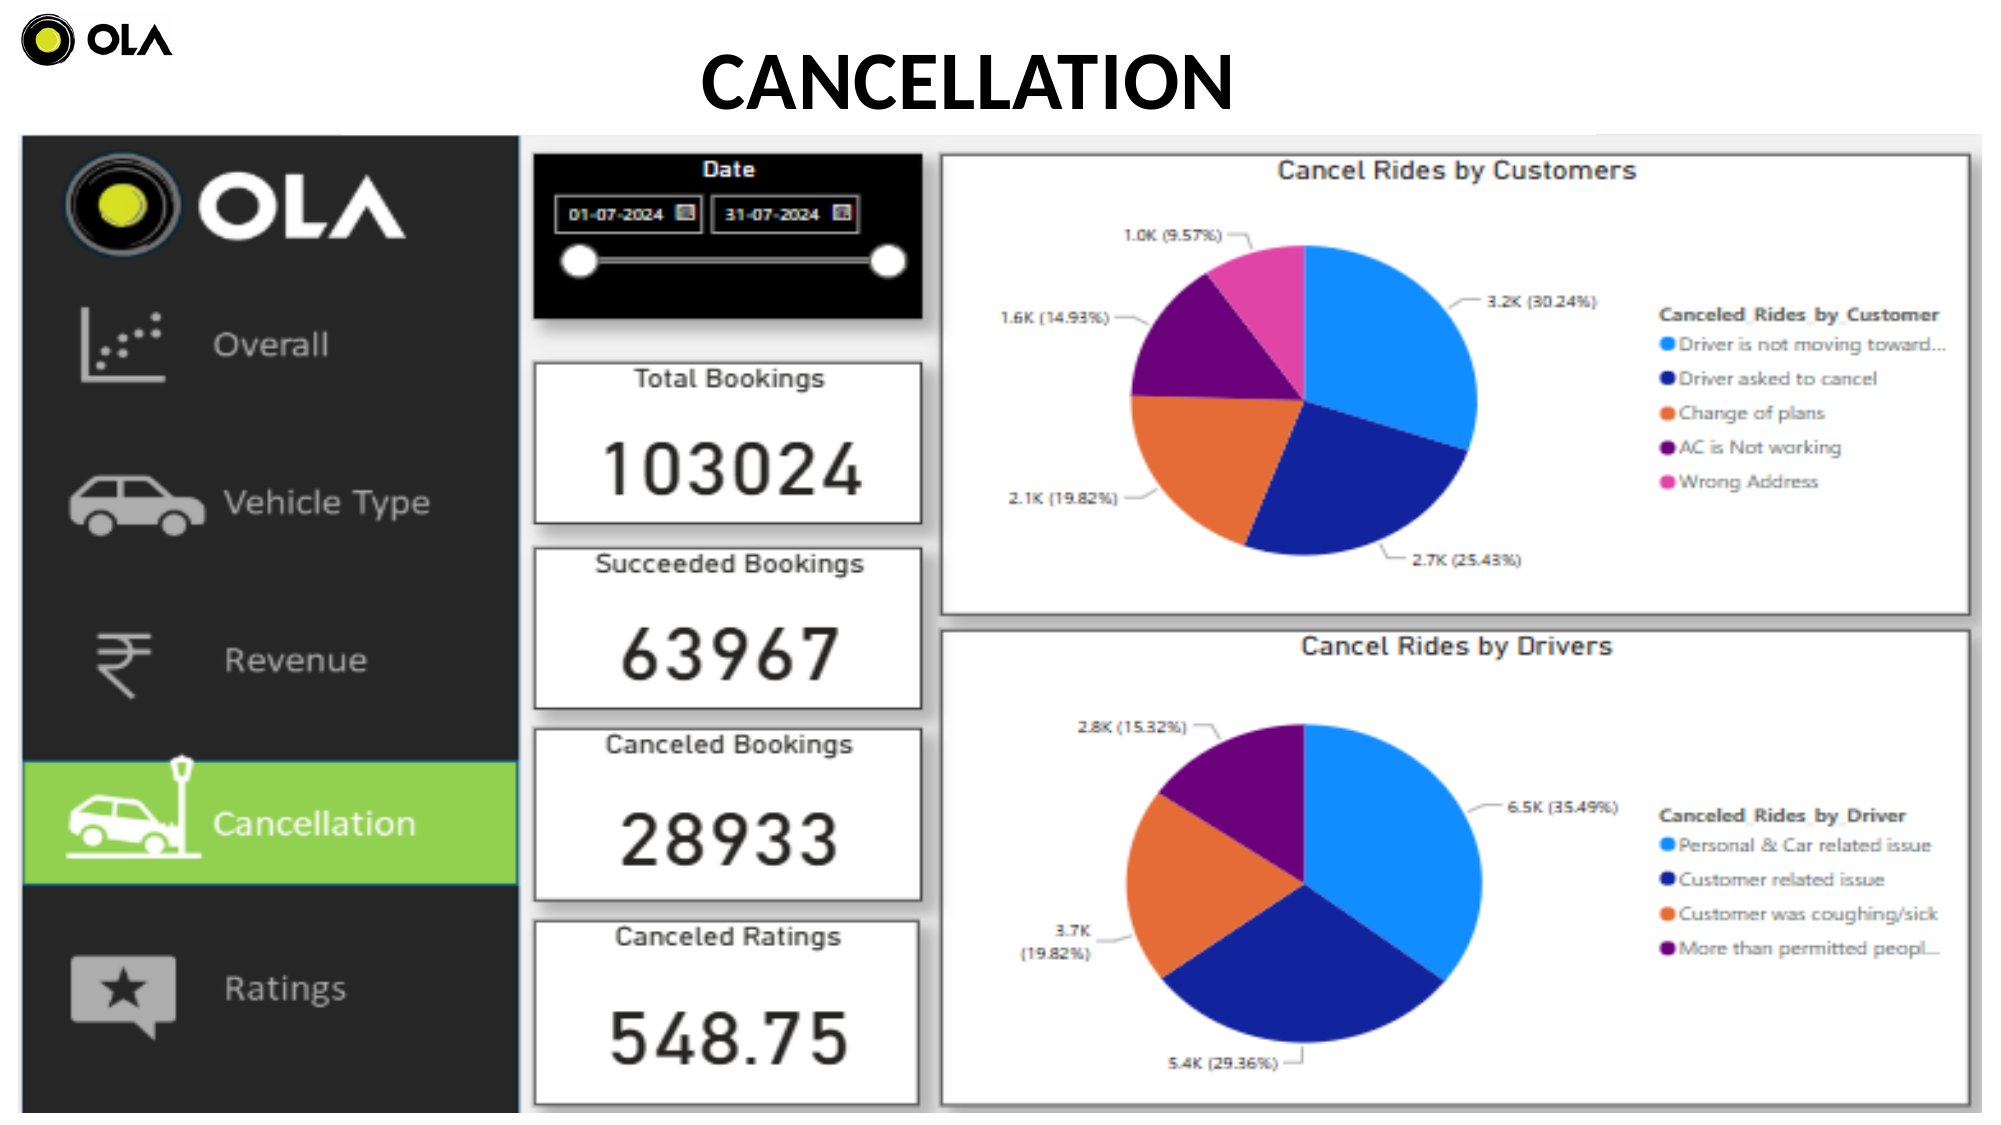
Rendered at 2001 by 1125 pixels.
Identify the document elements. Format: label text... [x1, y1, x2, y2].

text_box CANCELLATION [341, 17, 1597, 130]
picture [18, 134, 1982, 1113]
picture [10, 4, 185, 74]
